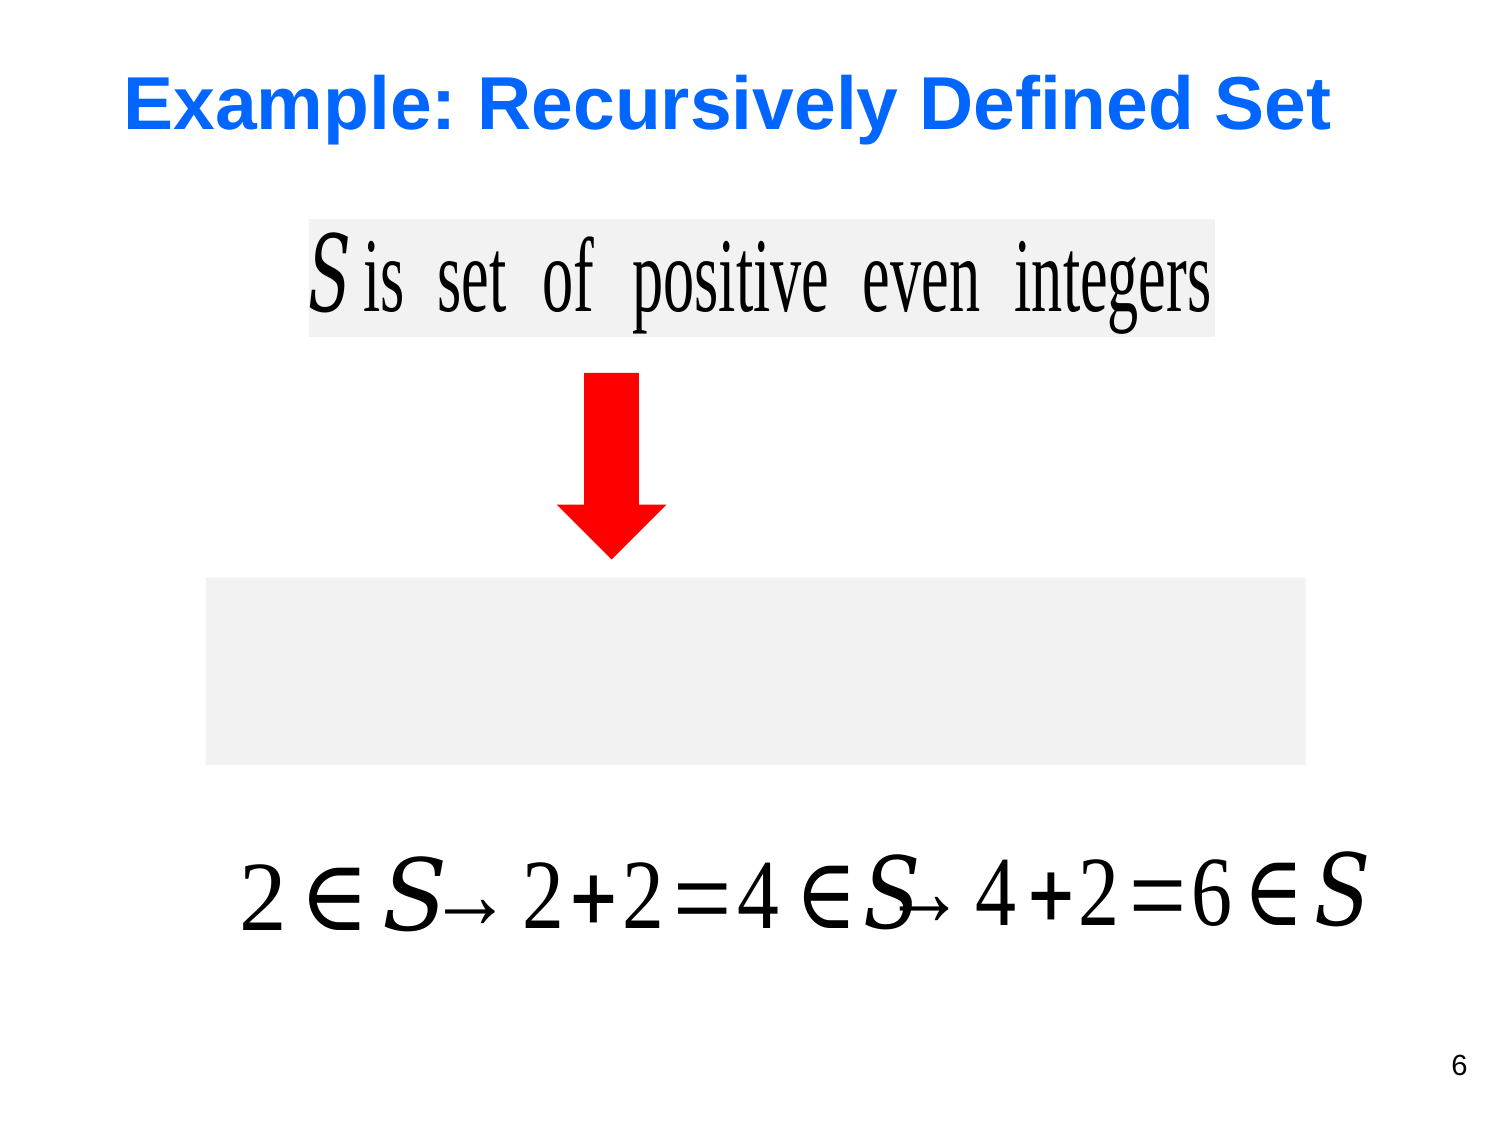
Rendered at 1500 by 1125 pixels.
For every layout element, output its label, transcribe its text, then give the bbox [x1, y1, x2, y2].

slide_number 6 [1132, 1038, 1483, 1118]
text_box [556, 372, 667, 560]
title Example: Recursively Defined Set [108, 48, 1384, 151]
